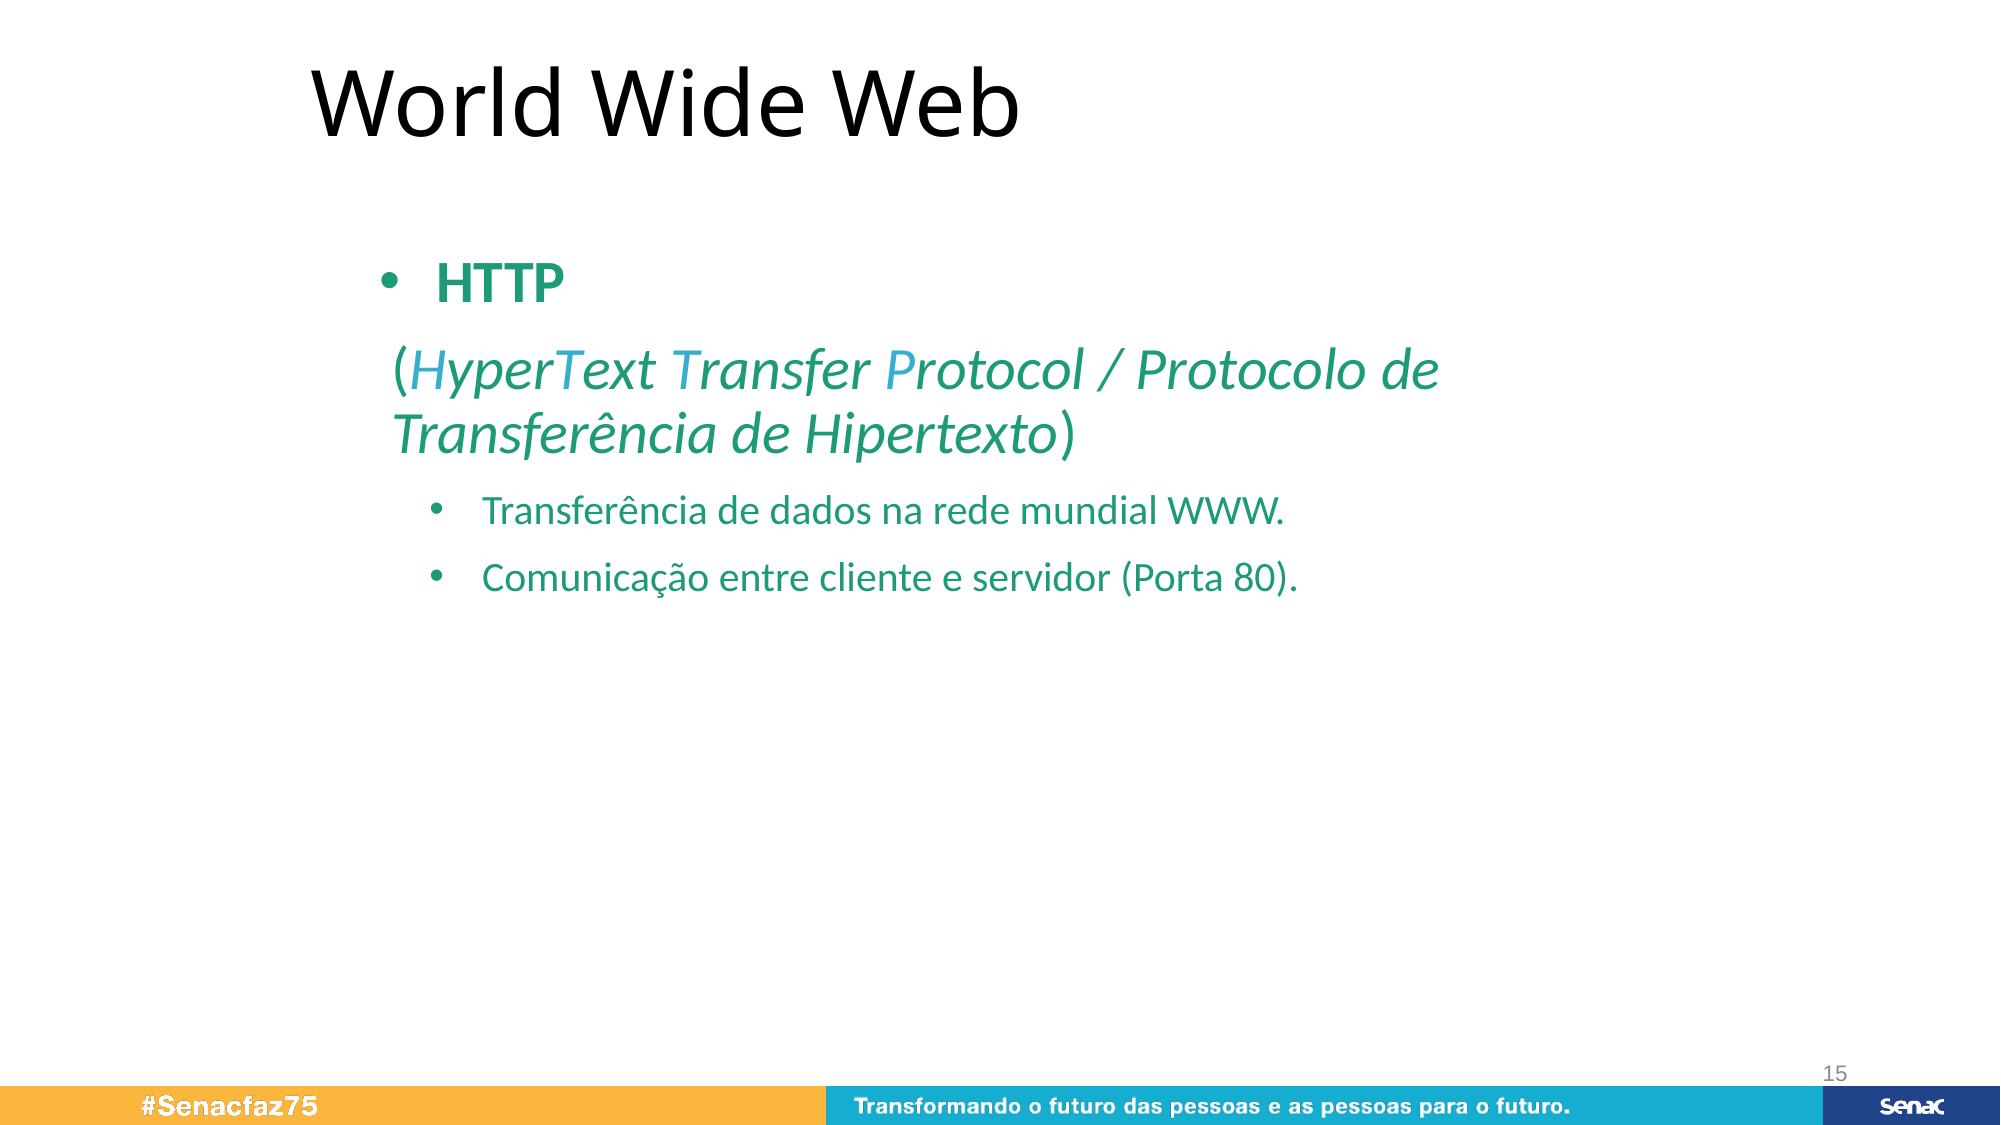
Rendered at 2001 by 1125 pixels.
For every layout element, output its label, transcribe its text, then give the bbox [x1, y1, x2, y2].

list HTTP (HyperText Transfer Protocol / Protocolo de Transferência de Hipertexto) Transferência de dados na rede mundial WWW. Comunicação entre cliente e servidor (Porta 80). [308, 243, 1725, 893]
title World Wide Web [295, 45, 1712, 169]
slide_number 15 [1412, 1042, 1863, 1103]
picture [0, 1078, 2000, 1125]
